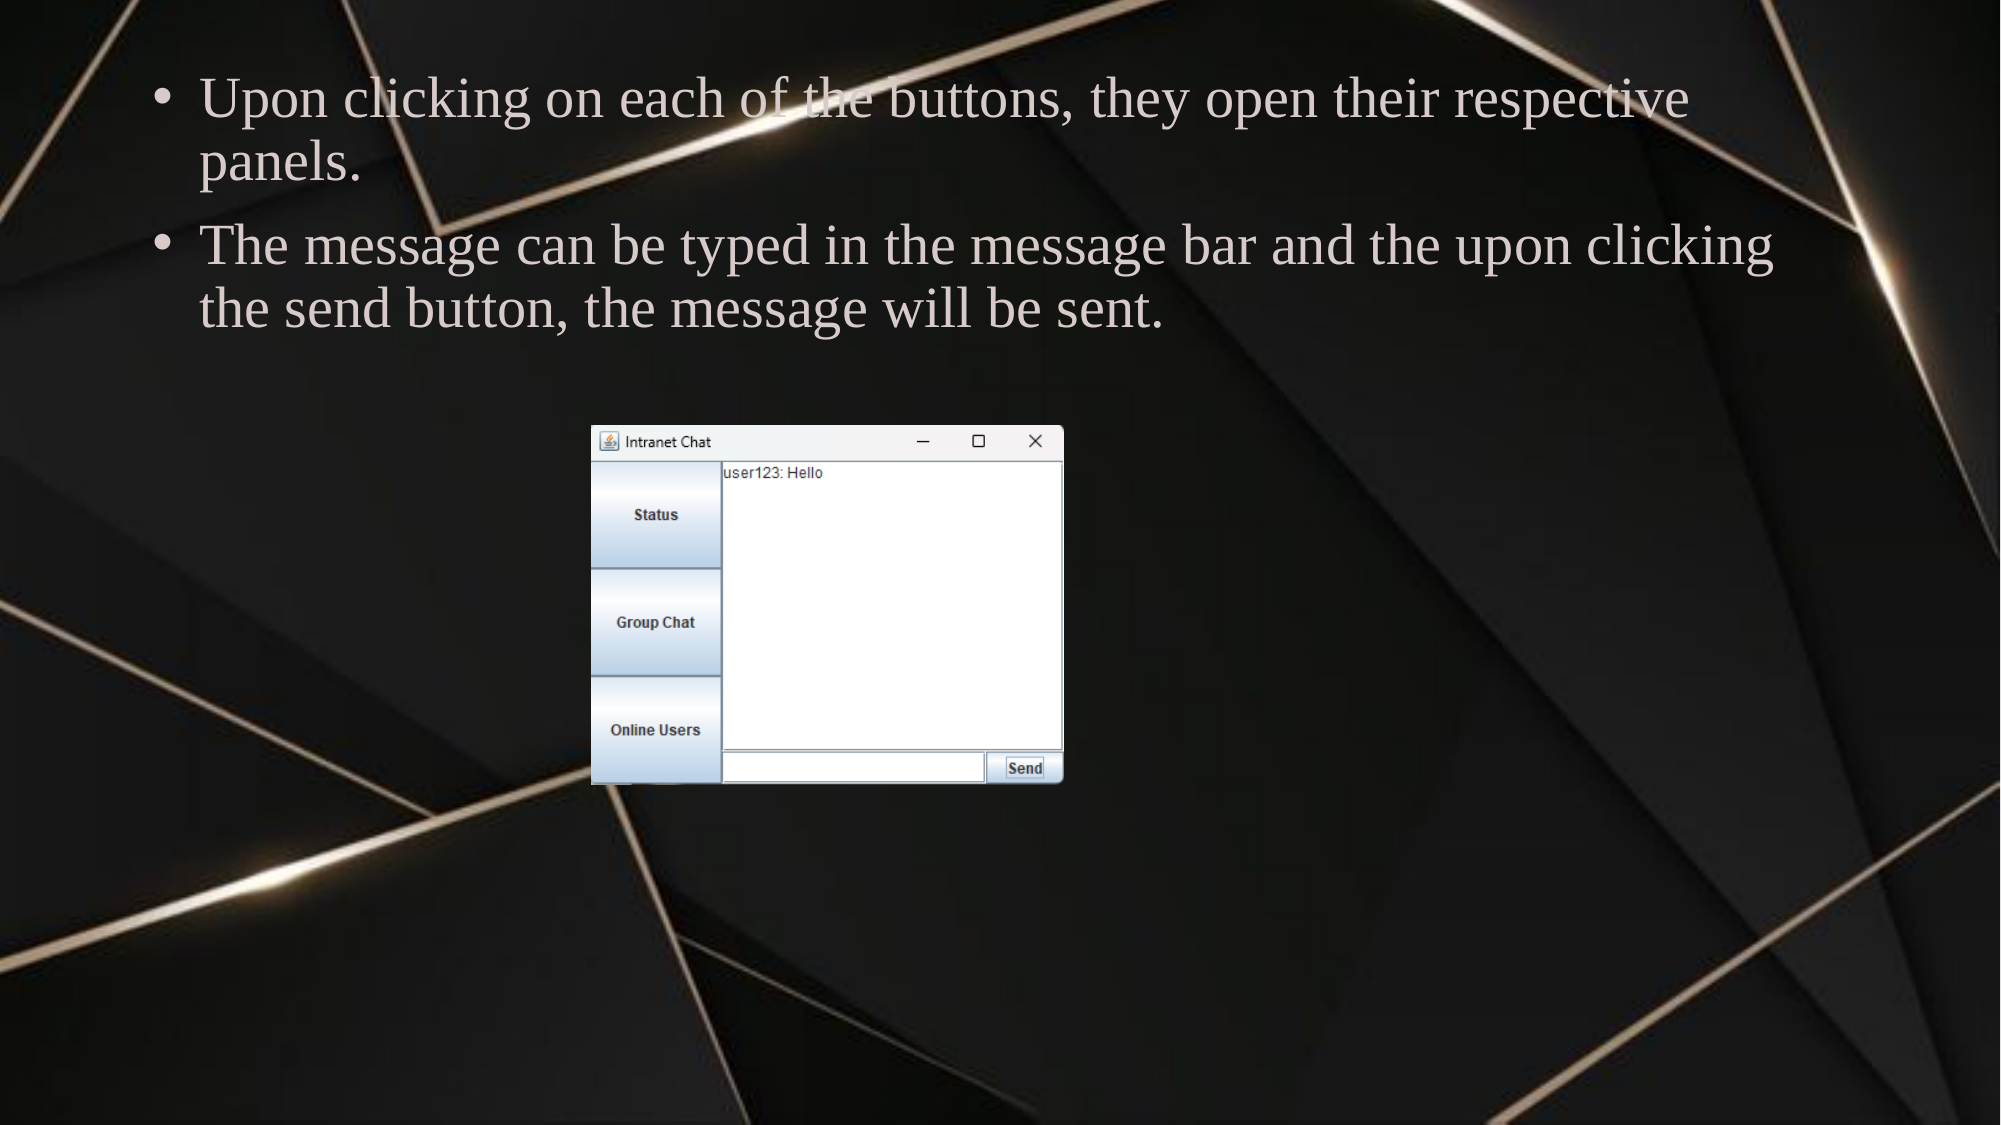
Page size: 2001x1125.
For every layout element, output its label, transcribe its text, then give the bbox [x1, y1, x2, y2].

picture [0, 0, 2001, 1125]
list Upon clicking on each of the buttons, they open their respective panels. The message can be typed in the message bar and the upon clicking the send button, the message will be sent. [137, 59, 1863, 1014]
